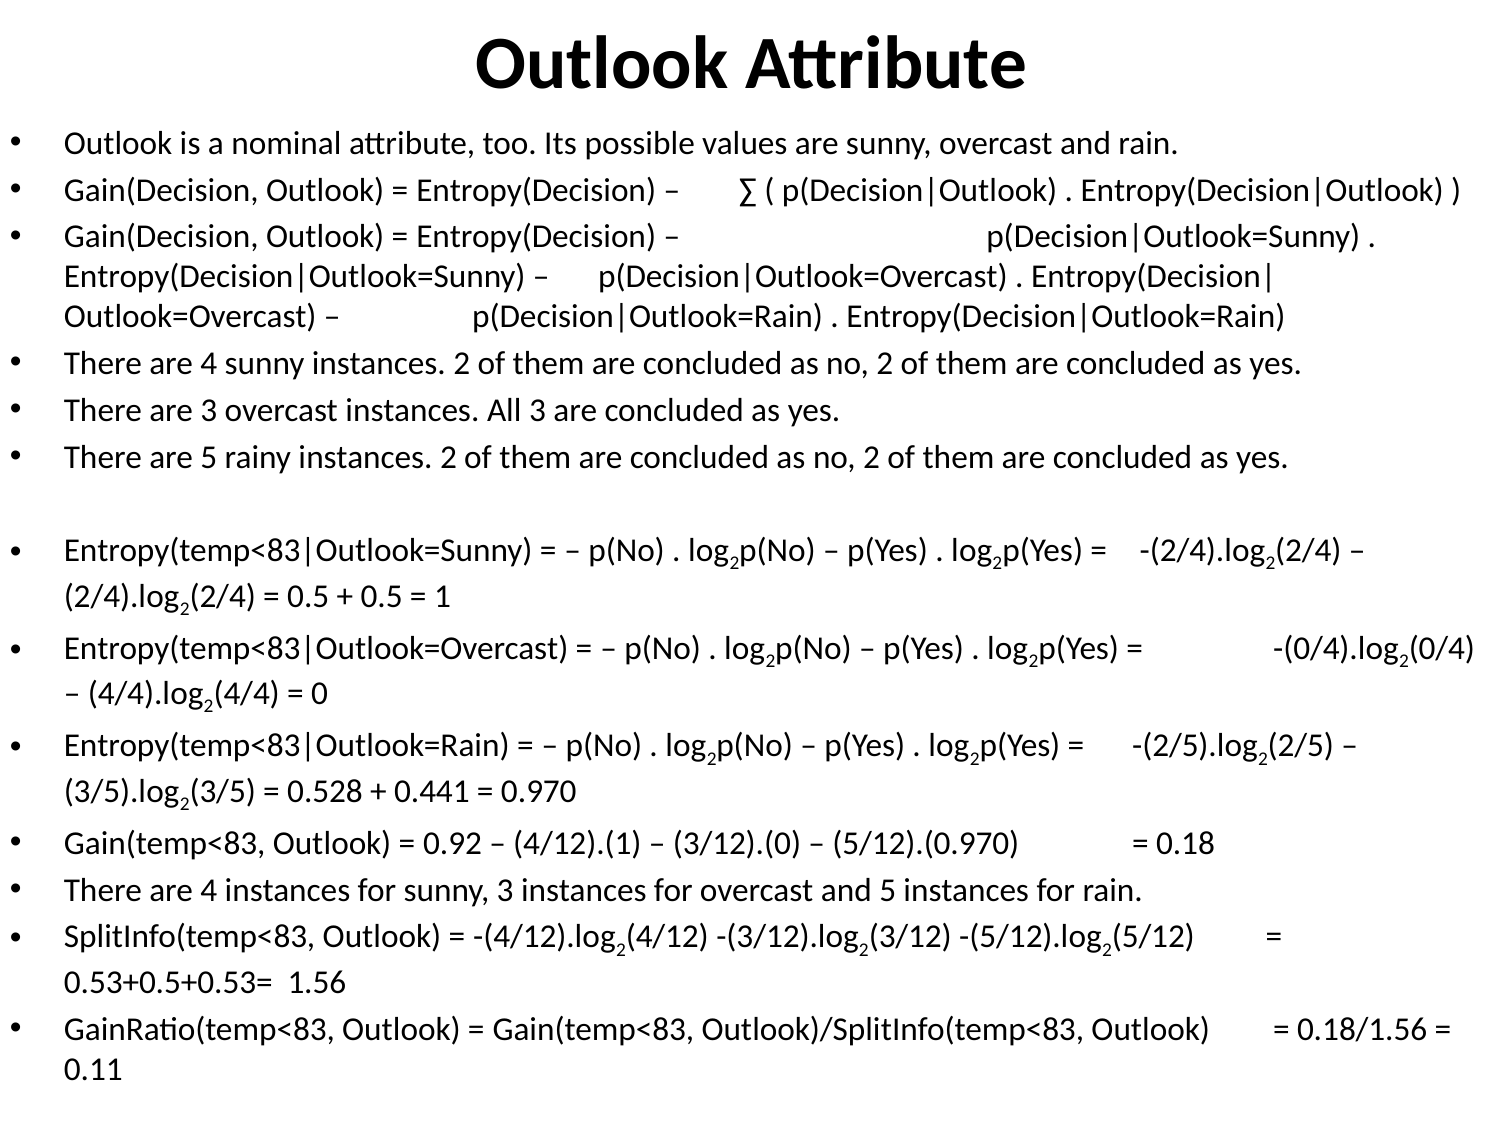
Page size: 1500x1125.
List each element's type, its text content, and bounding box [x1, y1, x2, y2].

list Outlook is a nominal attribute, too. Its possible values are sunny, overcast and rain. Gain(Decision, Outlook) = Entropy(Decision) – ∑ ( p(Decision|Outlook) . Entropy(Decision|Outlook) ) Gain(Decision, Outlook) = Entropy(Decision) – p(Decision|Outlook=Sunny) . Entropy(Decision|Outlook=Sunny) – p(Decision|Outlook=Overcast) . Entropy(Decision|Outlook=Overcast) – p(Decision|Outlook=Rain) . Entropy(Decision|Outlook=Rain) There are 4 sunny instances. 2 of them are concluded as no, 2 of them are concluded as yes. There are 3 overcast instances. All 3 are concluded as yes. There are 5 rainy instances. 2 of them are concluded as no, 2 of them are concluded as yes. Entropy(temp<83|Outlook=Sunny) = – p(No) . log2p(No) – p(Yes) . log2p(Yes) = -(2/4).log2(2/4) – (2/4).log2(2/4) = 0.5 + 0.5 = 1 Entropy(temp<83|Outlook=Overcast) = – p(No) . log2p(No) – p(Yes) . log2p(Yes) = -(0/4).log2(0/4) – (4/4).log2(4/4) = 0 Entropy(temp<83|Outlook=Rain) = – p(No) . log2p(No) – p(Yes) . log2p(Yes) = -(2/5).log2(2/5) – (3/5).log2(3/5) = 0.528 + 0.441 = 0.970 Gain(temp<83, Outlook) = 0.92 – (4/12).(1) – (3/12).(0) – (5/12).(0.970) = 0.18 There are 4 instances for sunny, 3 instances for overcast and 5 instances for rain. SplitInfo(temp<83, Outlook) = -(4/12).log2(4/12) -(3/12).log2(3/12) -(5/12).log2(5/12) = 0.53+0.5+0.53= 1.56 GainRatio(temp<83, Outlook) = Gain(temp<83, Outlook)/SplitInfo(temp<83, Outlook) = 0.18/1.56 = 0.11 [0, 113, 1495, 1106]
title Outlook Attribute [76, 5, 1427, 112]
